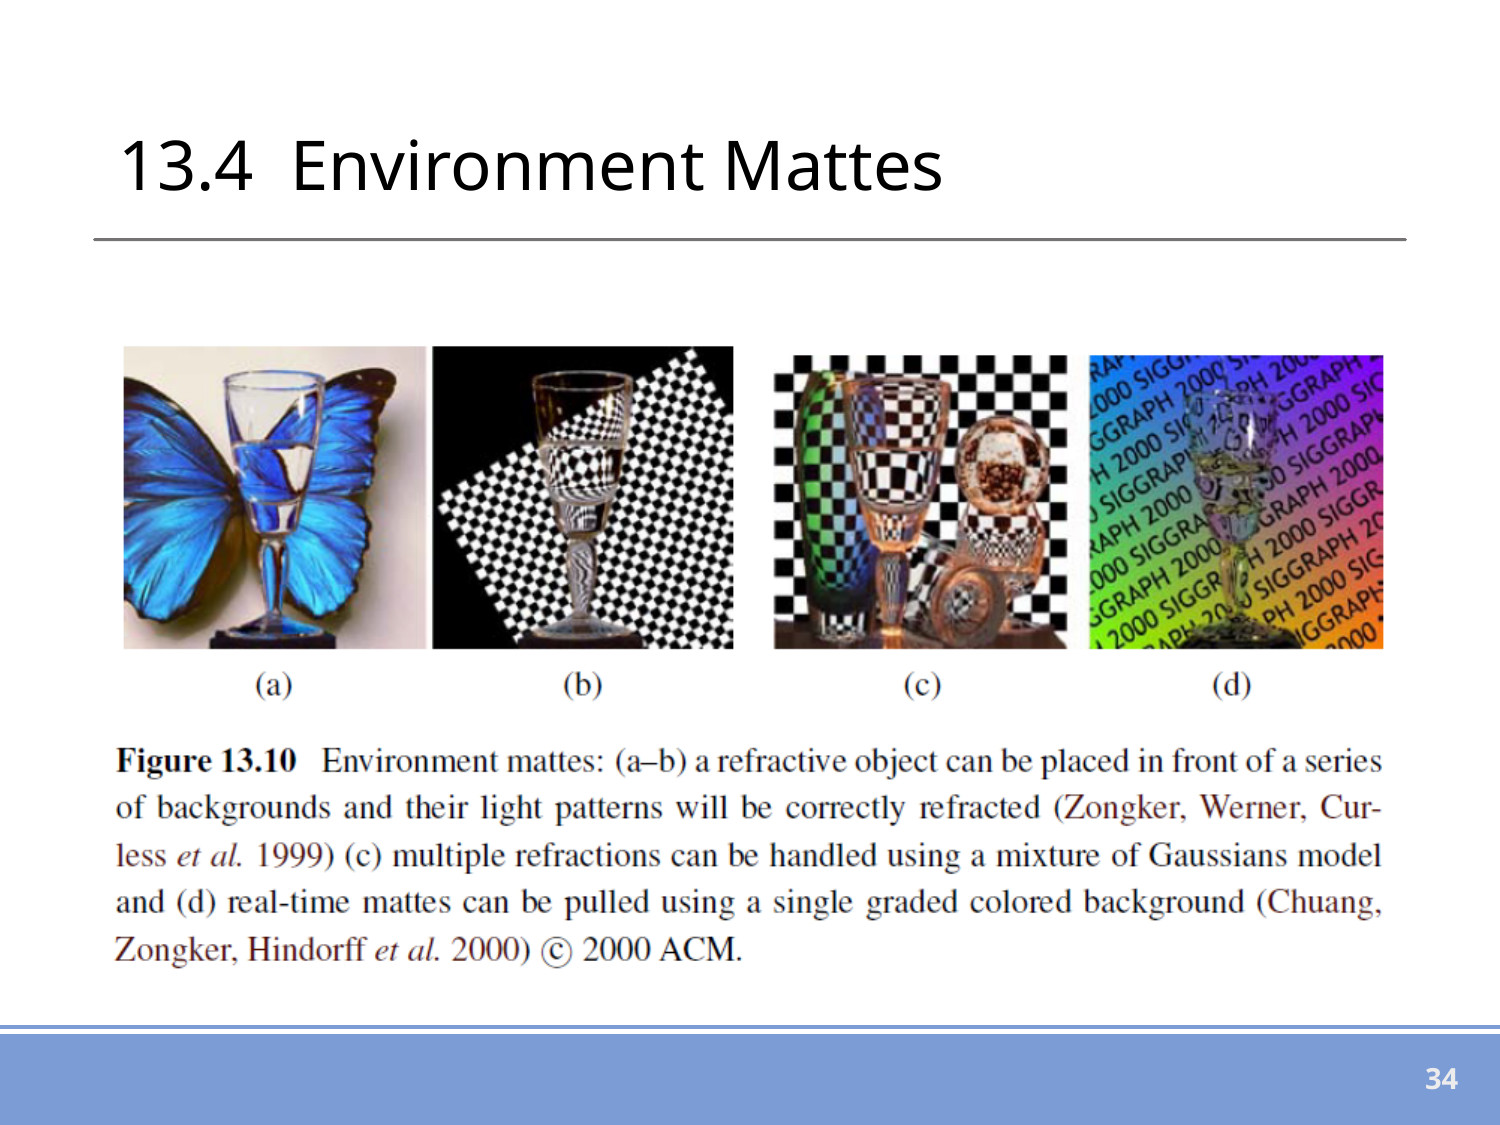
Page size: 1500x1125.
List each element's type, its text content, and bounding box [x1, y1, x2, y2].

title 13.4 Environment Mattes [103, 59, 1397, 278]
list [103, 336, 1397, 977]
slide_number 34 [1135, 1050, 1474, 1111]
